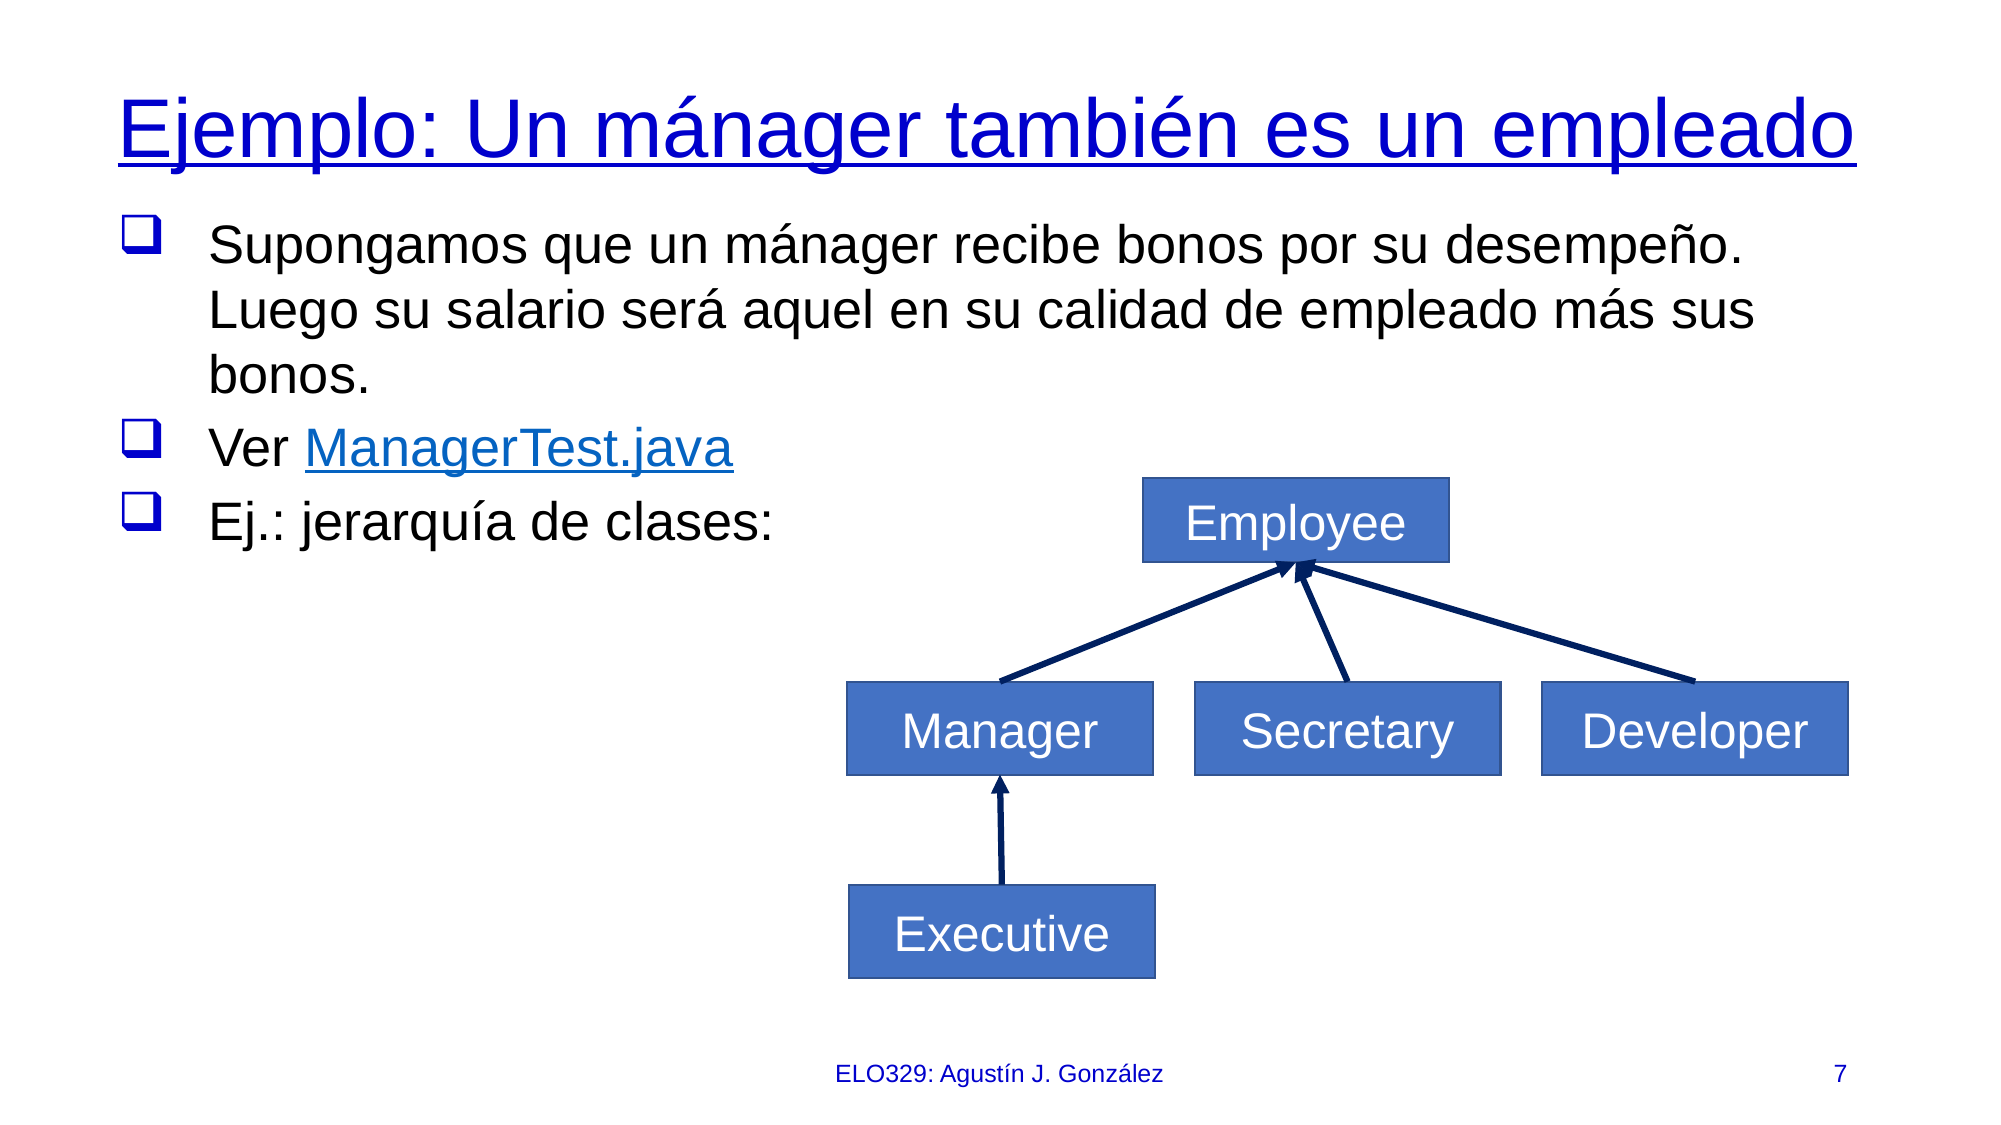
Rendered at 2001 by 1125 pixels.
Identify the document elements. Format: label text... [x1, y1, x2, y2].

text_box Manager [846, 681, 1154, 776]
slide_number 7 [1412, 1042, 1863, 1103]
title Ejemplo: Un mánager también es un empleado [102, 59, 1915, 202]
text_box Executive [848, 884, 1156, 979]
text_box Developer [1541, 681, 1849, 776]
footer ELO329: Agustín J. González [662, 1042, 1338, 1103]
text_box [1295, 562, 1696, 682]
text_box Employee [1142, 477, 1450, 562]
list Supongamos que un mánager recibe bonos por su desempeño. Luego su salario será aquel en su calidad de empleado más sus bonos. Ver ManagerTest.java Ej.: jerarquía de clases: [102, 202, 1915, 597]
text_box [999, 562, 1295, 682]
text_box Secretary [1194, 682, 1502, 776]
